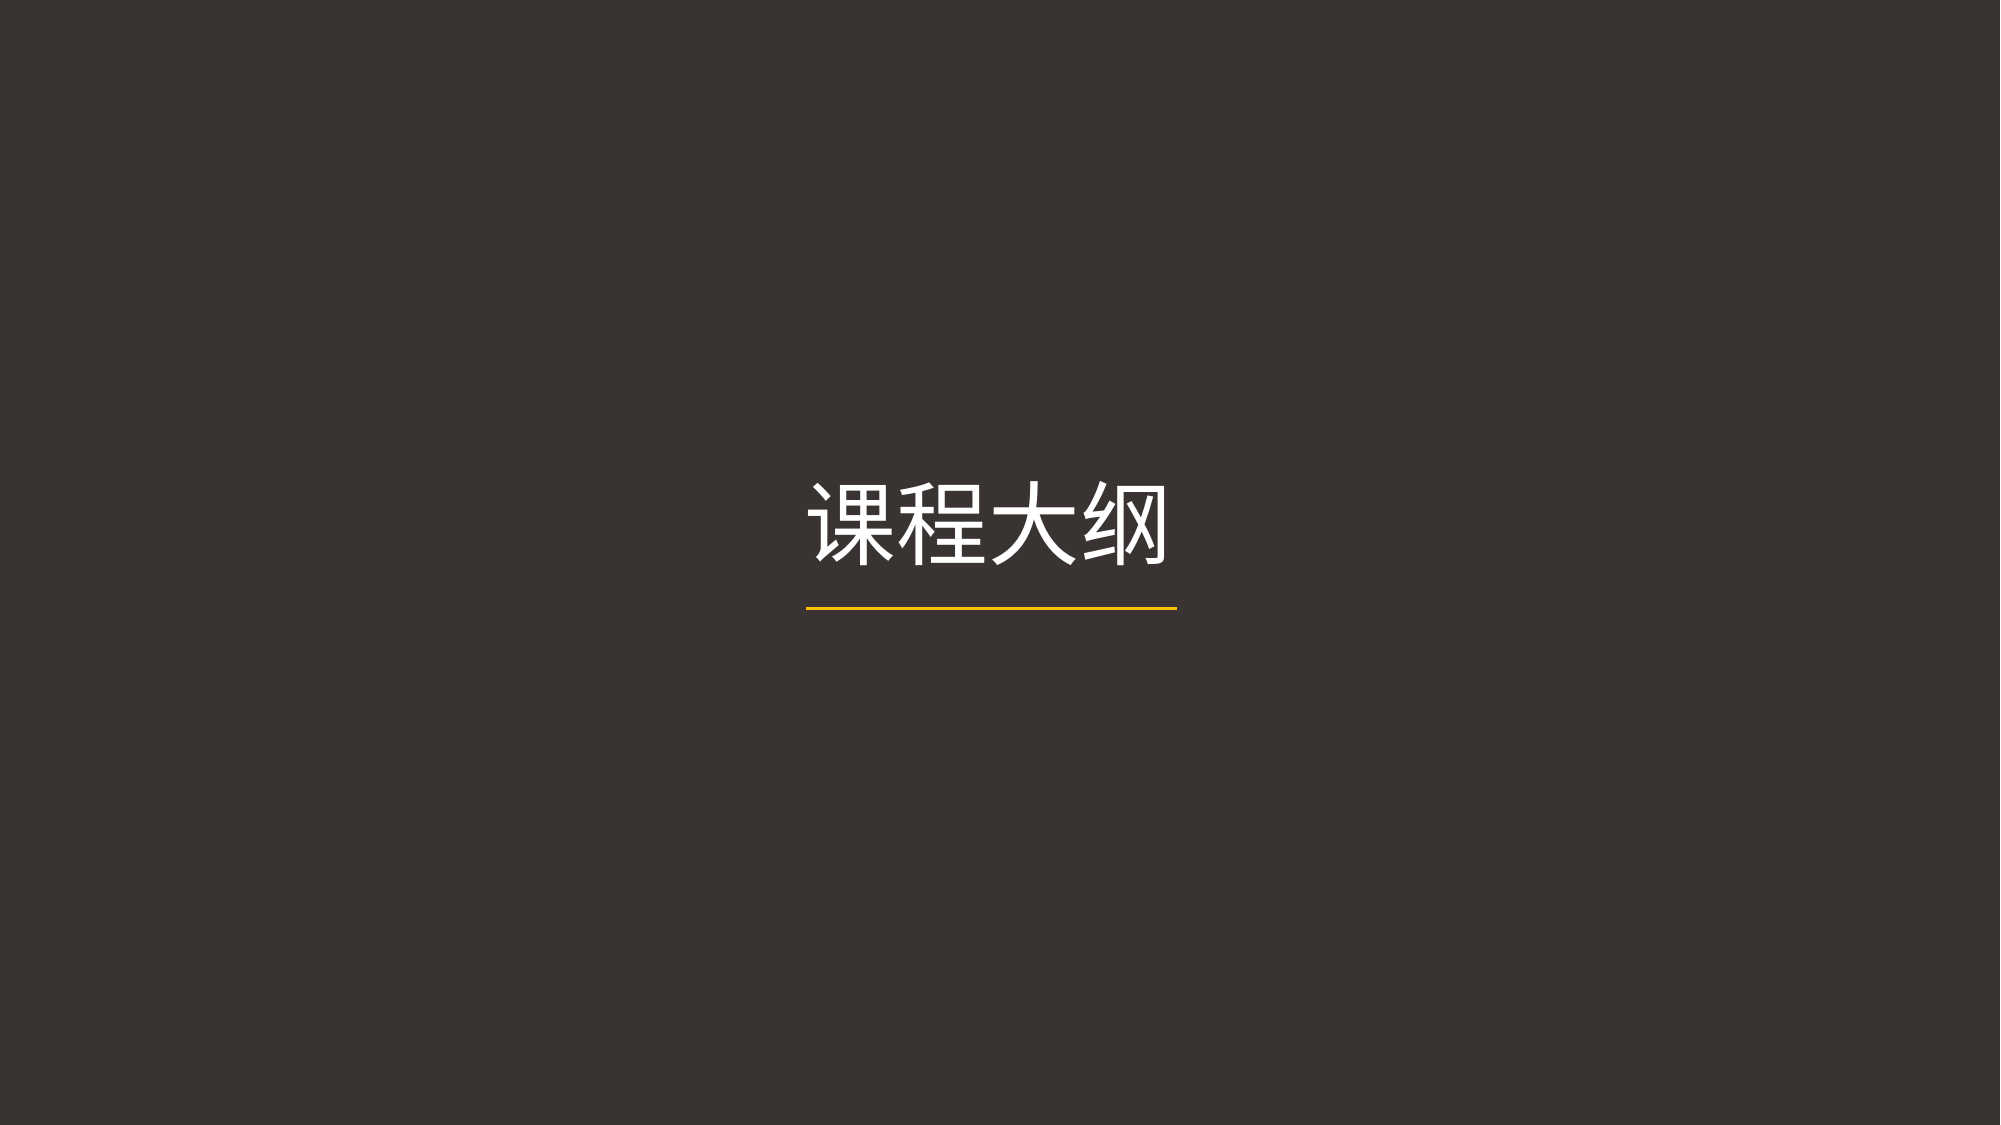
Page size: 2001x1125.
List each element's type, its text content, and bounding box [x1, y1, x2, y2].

title 课程大纲 [126, 420, 1852, 638]
